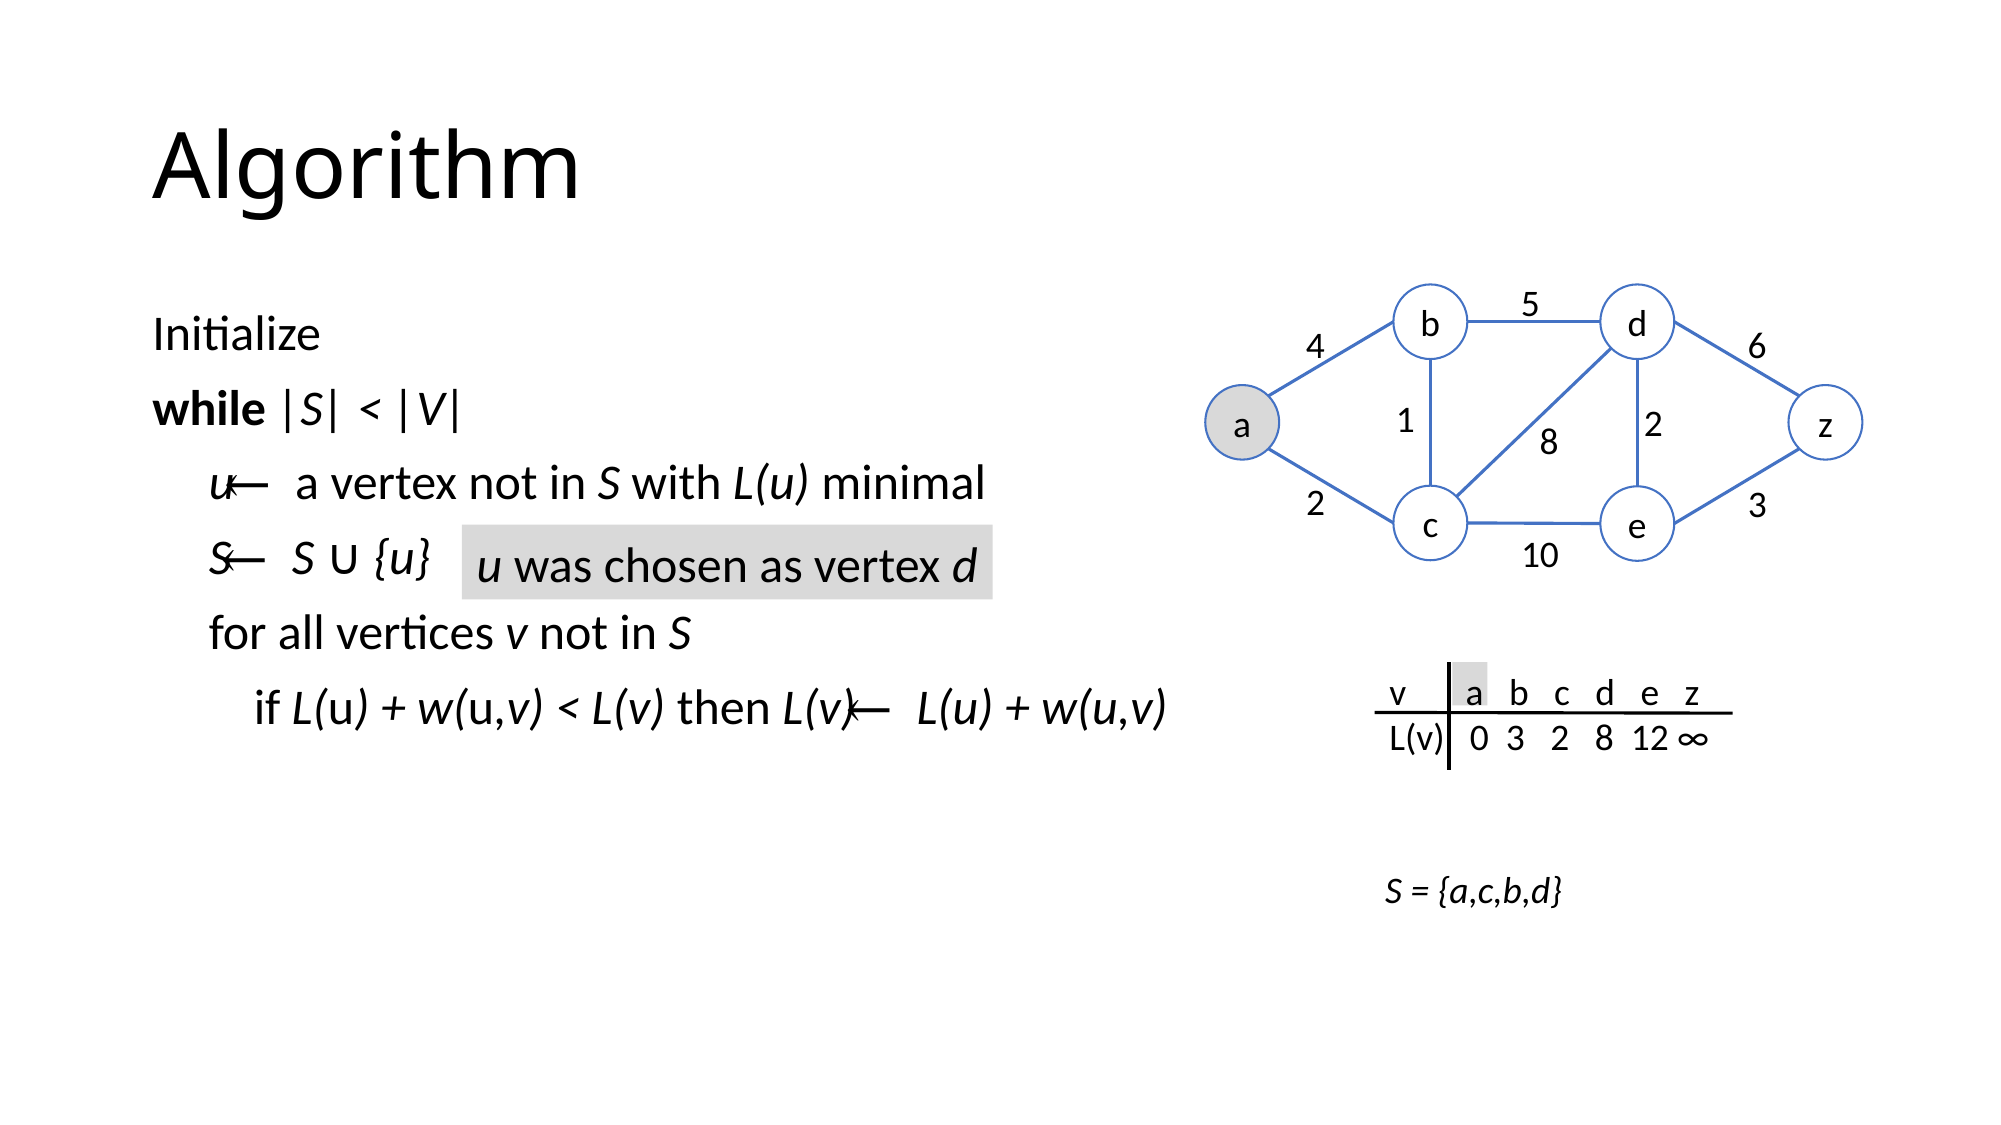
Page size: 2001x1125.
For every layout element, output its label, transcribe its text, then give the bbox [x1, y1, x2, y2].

text_box u was chosen as vertex d [461, 524, 993, 600]
title Algorithm [137, 59, 1863, 278]
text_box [1205, 271, 1863, 584]
text_box S = {a,c,b,d} [1370, 859, 1578, 919]
list Initialize while |S| < |V| u ⃪ a vertex not in S with L(u) minimal S ⃪ S ∪ {u} for all vertices v not in S if L(u) + w(u,v) < L(v) then L(v) ⃪ L(u) + w(u,v) [137, 299, 1243, 1014]
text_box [1368, 660, 1738, 770]
